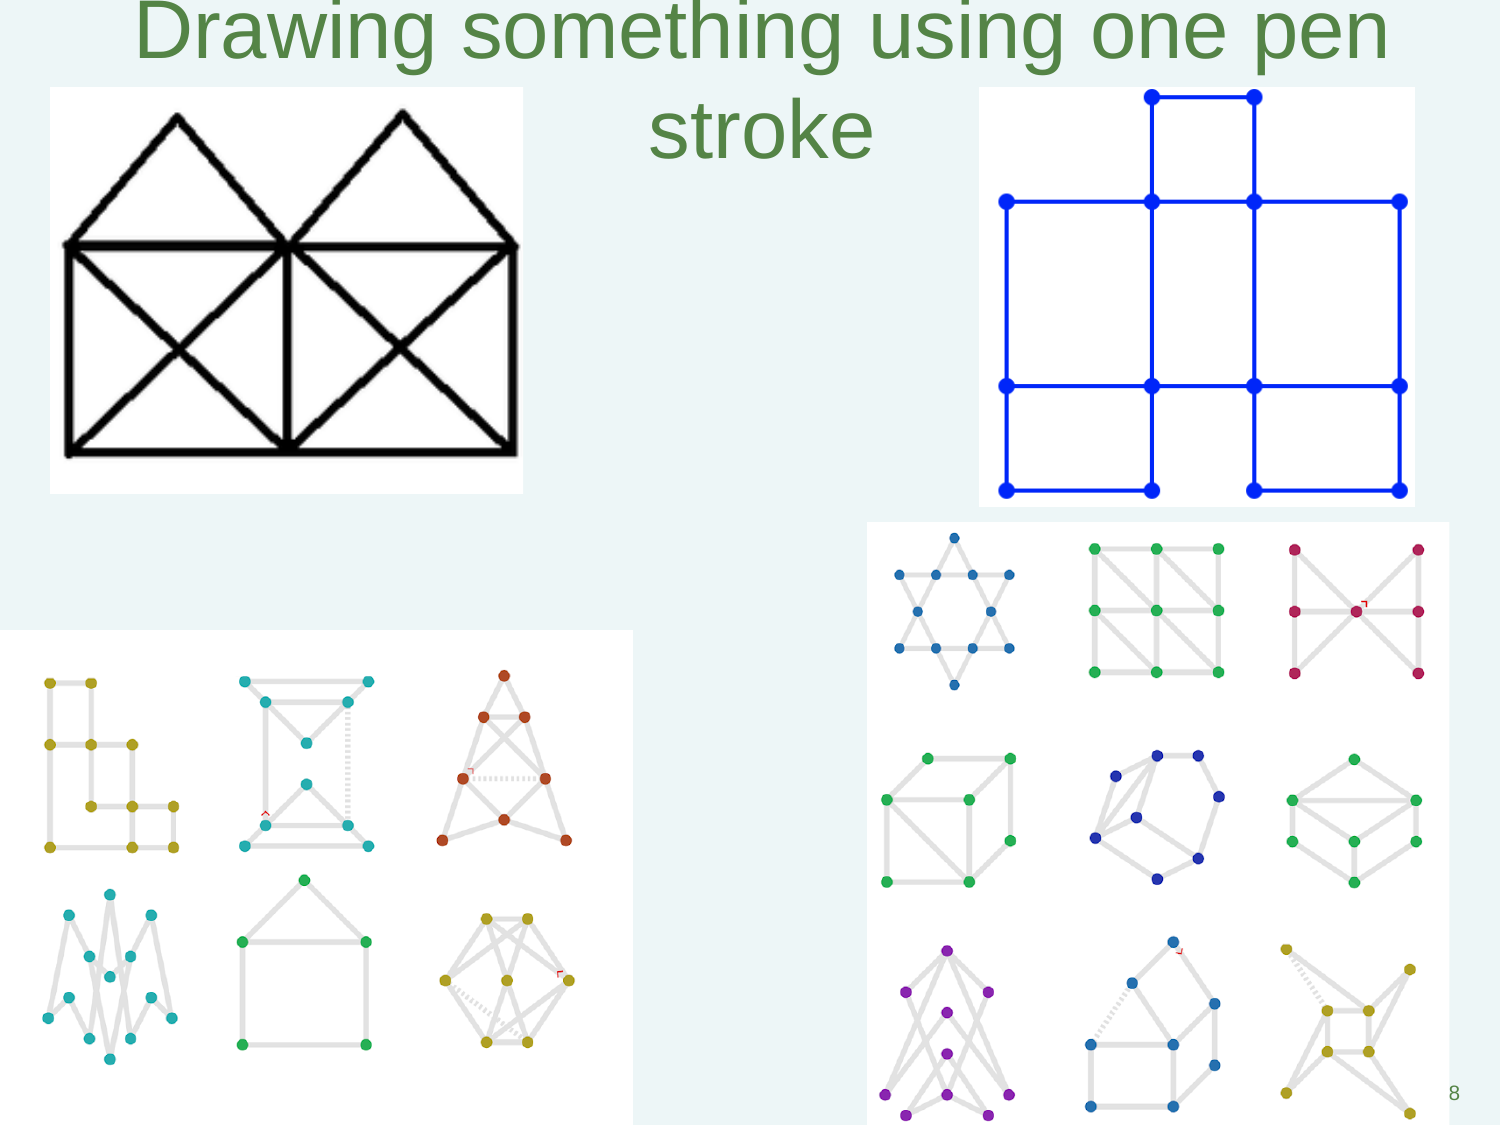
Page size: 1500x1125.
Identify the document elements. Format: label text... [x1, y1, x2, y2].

title Drawing something using one pen stroke [50, 37, 1475, 113]
picture [979, 87, 1415, 507]
picture [49, 87, 524, 494]
picture [0, 630, 633, 1125]
picture [866, 522, 1450, 1125]
slide_number 1-18 [1454, 1062, 1475, 1113]
